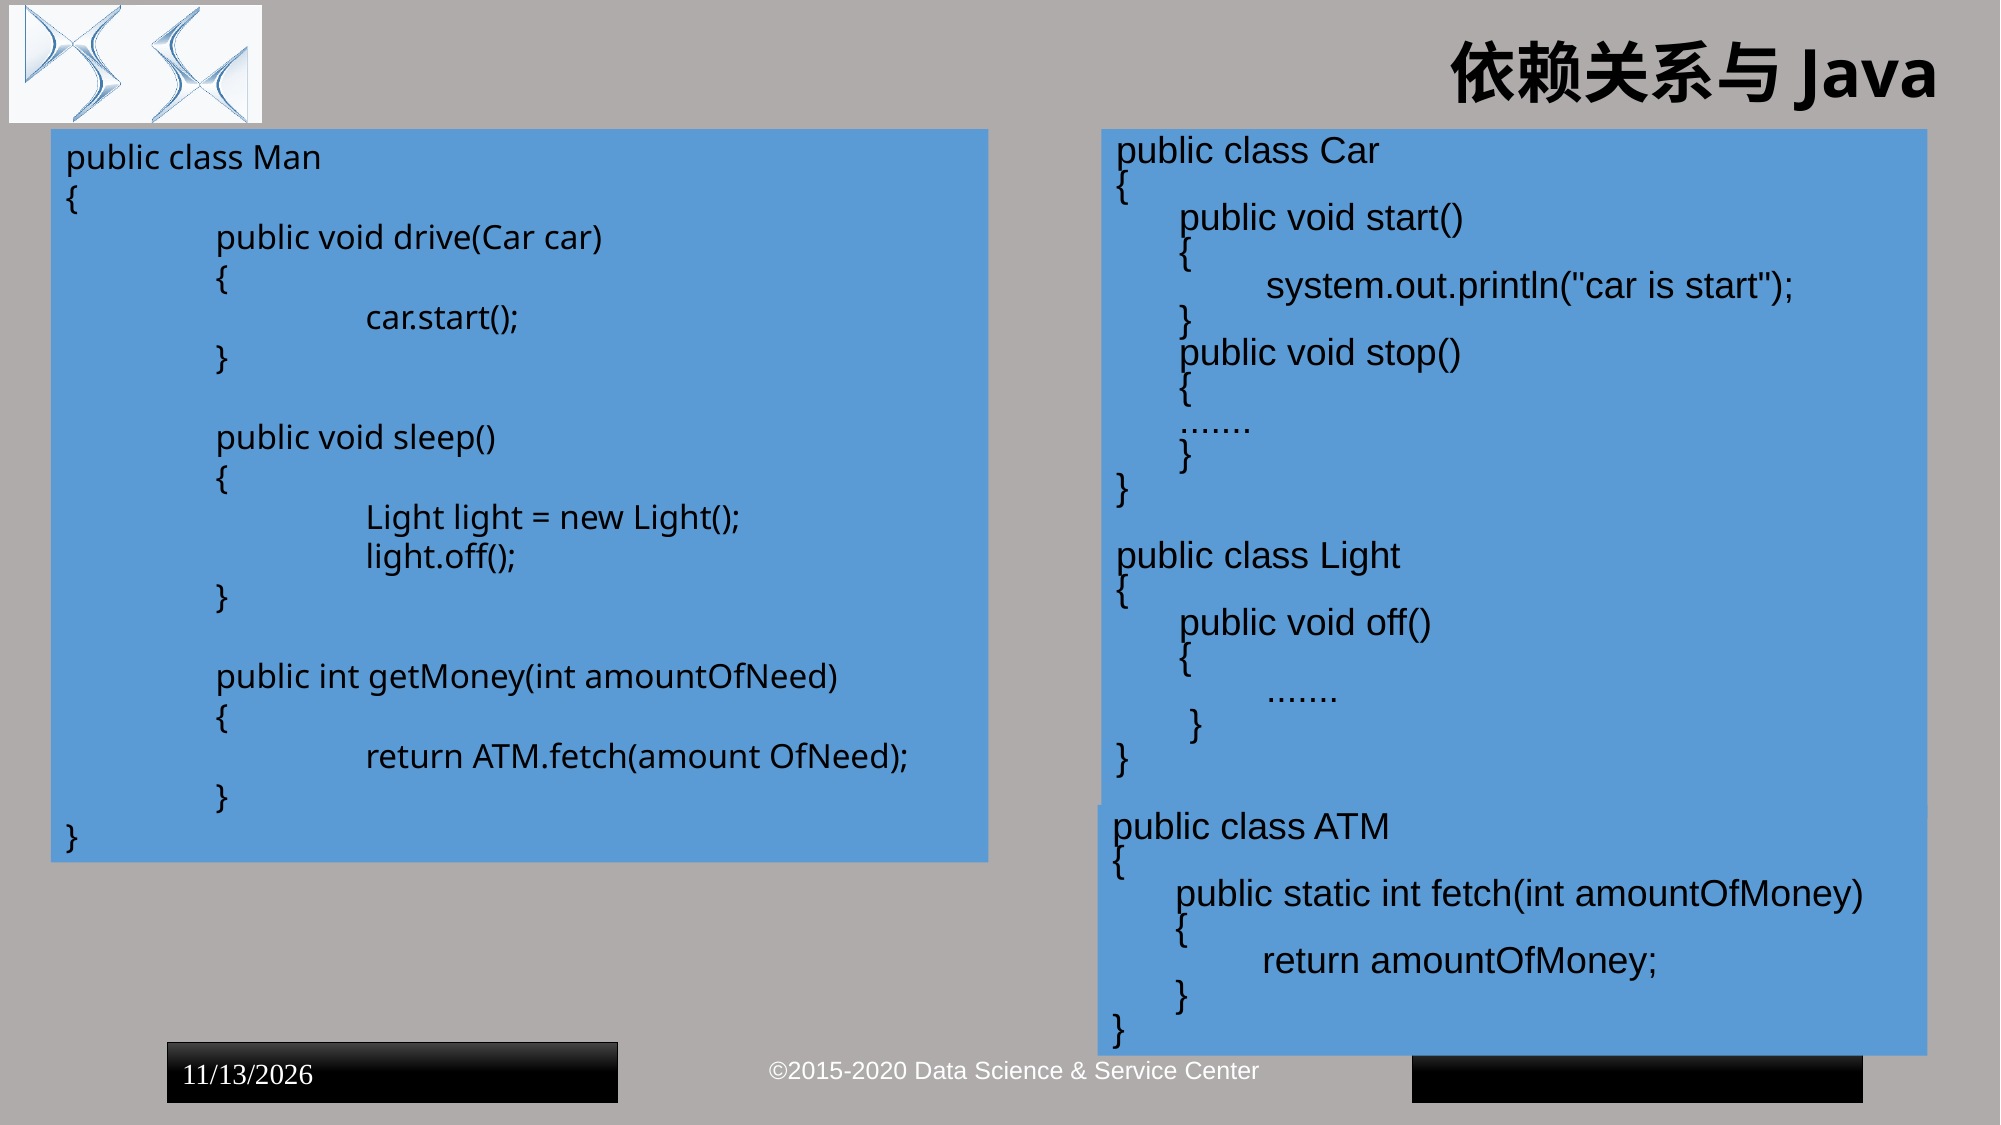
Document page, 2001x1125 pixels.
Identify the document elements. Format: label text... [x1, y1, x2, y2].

text_box public class Car { public void start() { system.out.println("car is start"); } public void stop() { ....... } } public class Light { public void off() { ....... } } [1101, 129, 1928, 804]
text_box public class Man { public void drive(Car car) { car.start(); } public void sleep() { Light light = new Light(); light.off(); } public int getMoney(int amountOfNeed) { return ATM.fetch(amount OfNeed); } } [50, 129, 989, 863]
slide_number [1412, 1056, 1863, 1103]
text_box public class ATM { public static int fetch(int amountOfMoney) { return amountOfMoney; } } [1097, 804, 1928, 1056]
title 依赖关系与Java [259, 23, 1956, 130]
slide_number [167, 1042, 618, 1103]
footer ©2015-2020 Data Science & Service Center [677, 1042, 1353, 1103]
